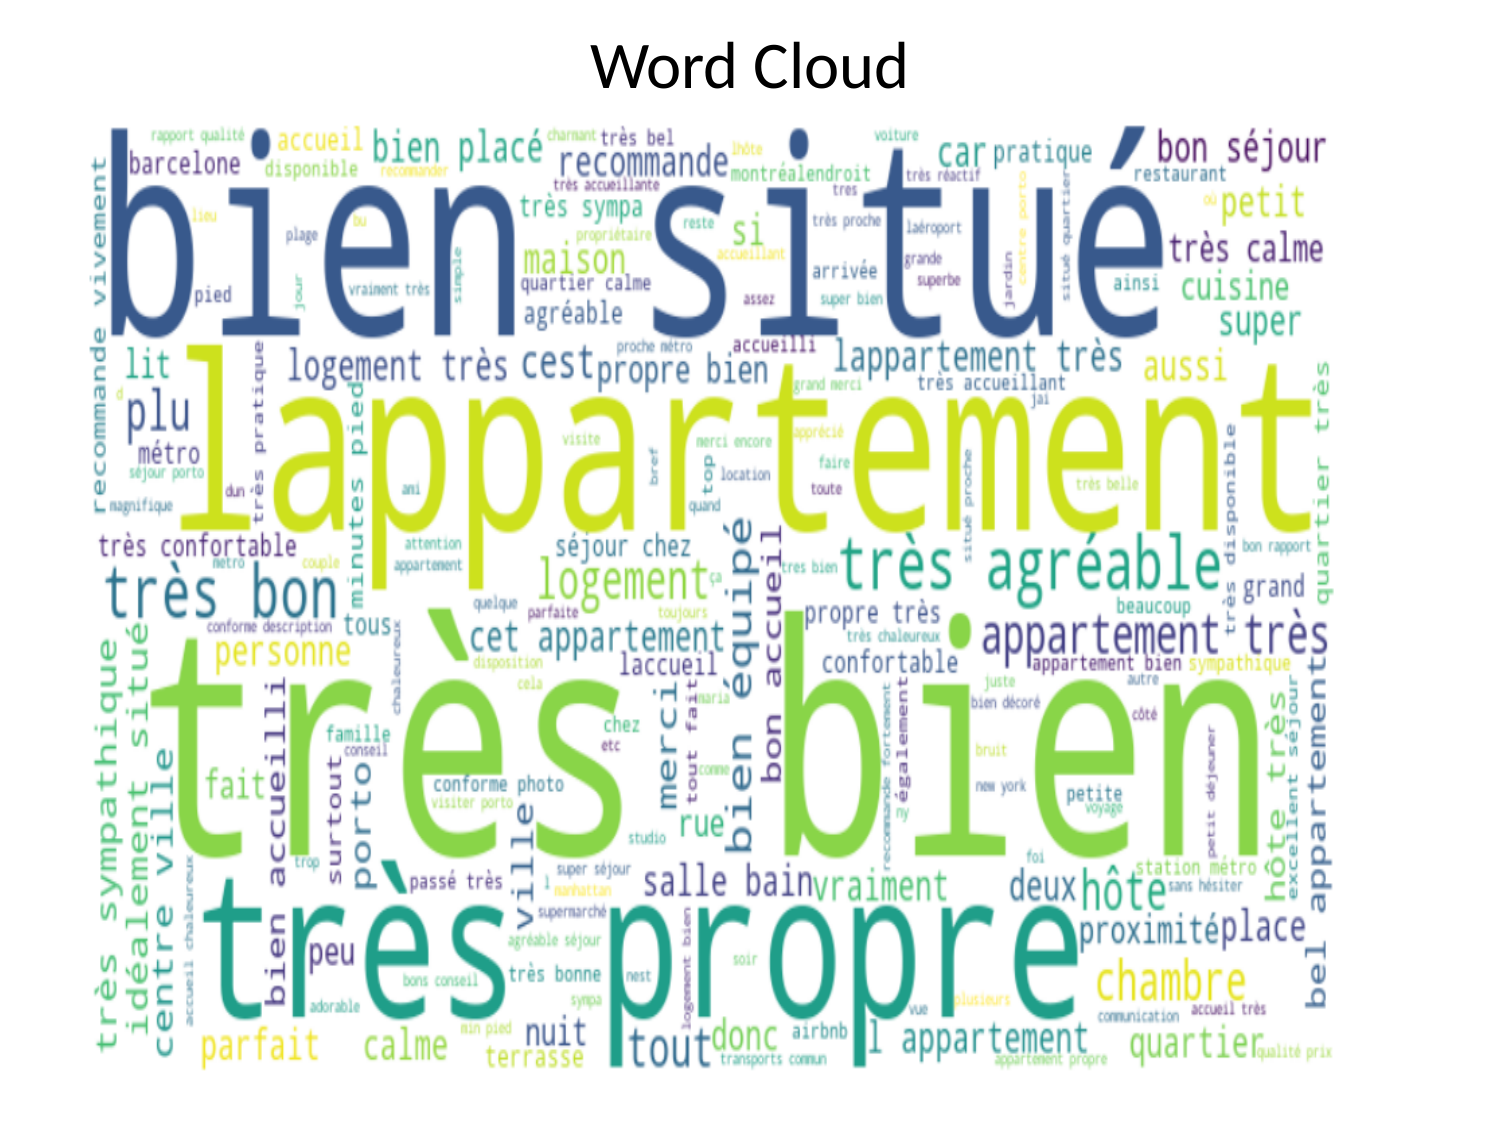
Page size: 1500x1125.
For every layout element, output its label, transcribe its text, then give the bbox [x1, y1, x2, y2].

picture [74, 104, 1351, 1096]
text_box Word Cloud [575, 14, 925, 103]
